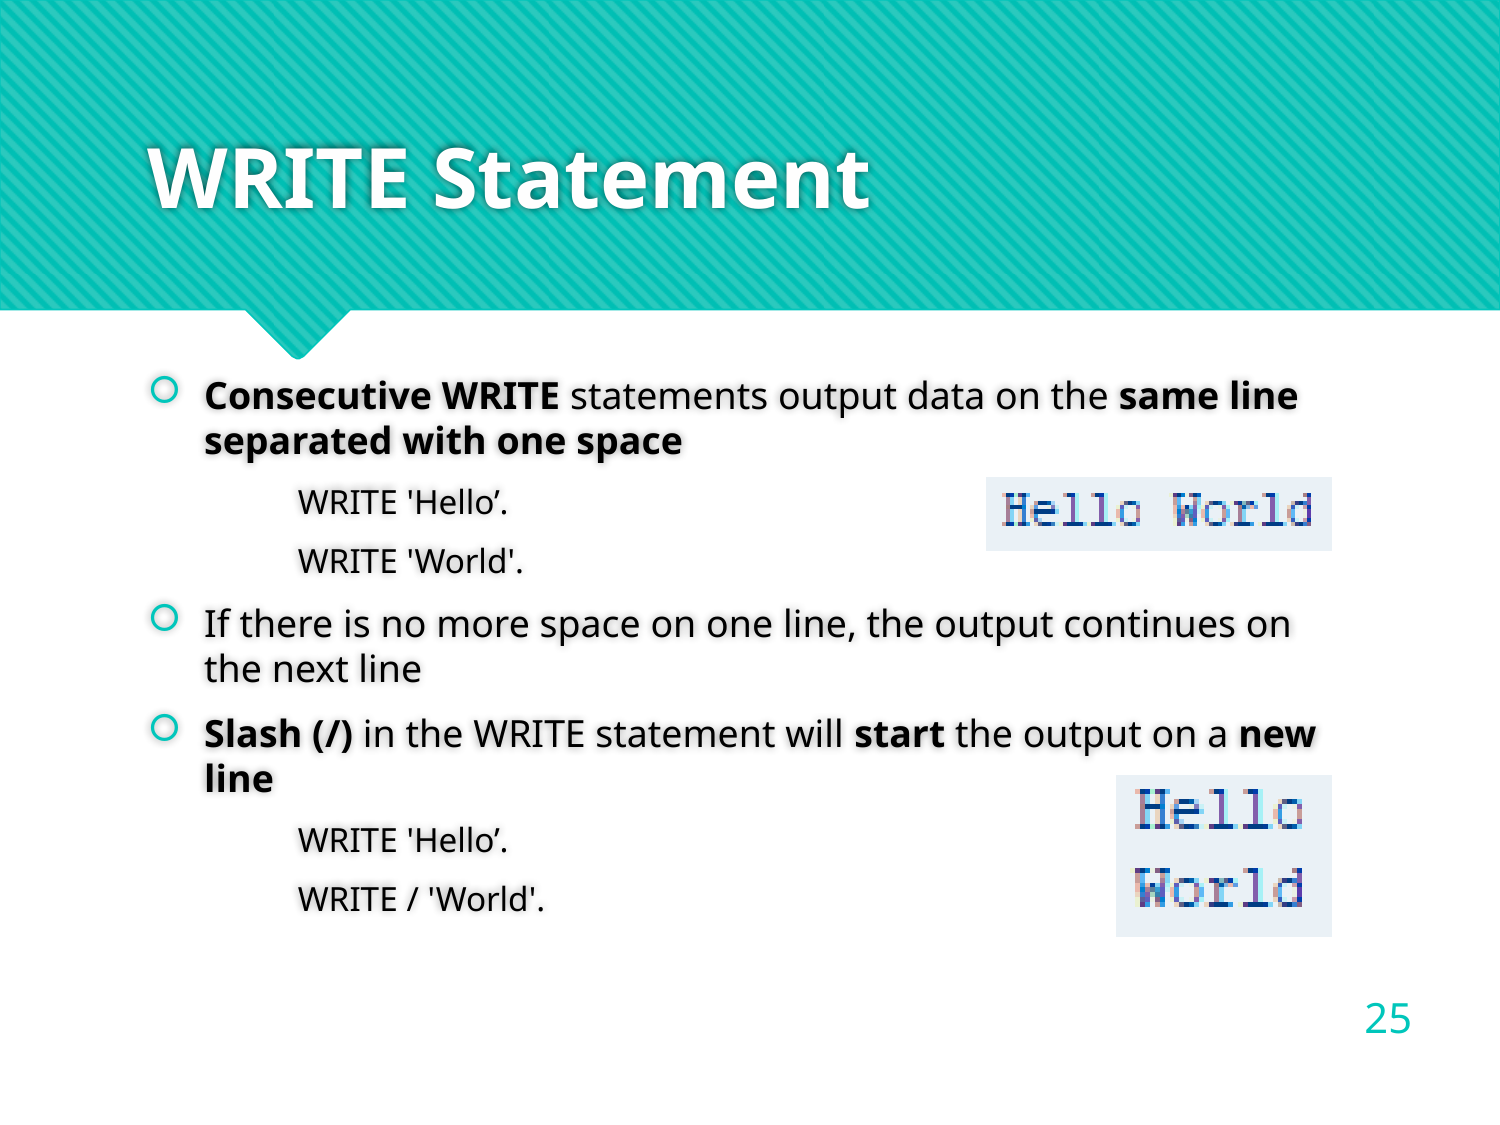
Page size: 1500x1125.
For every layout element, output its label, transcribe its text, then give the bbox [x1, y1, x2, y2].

picture [1115, 774, 1332, 937]
title WRITE Statement [132, 73, 1368, 233]
slide_number 25 [1296, 970, 1428, 1051]
list Consecutive WRITE statements output data on the same line separated with one space WRITE 'Hello’. WRITE 'World'. If there is no more space on one line, the output continues on the next line Slash (/) in the WRITE statement will start the output on a new line WRITE 'Hello’. WRITE / 'World'. [132, 364, 1368, 962]
picture [985, 477, 1332, 551]
